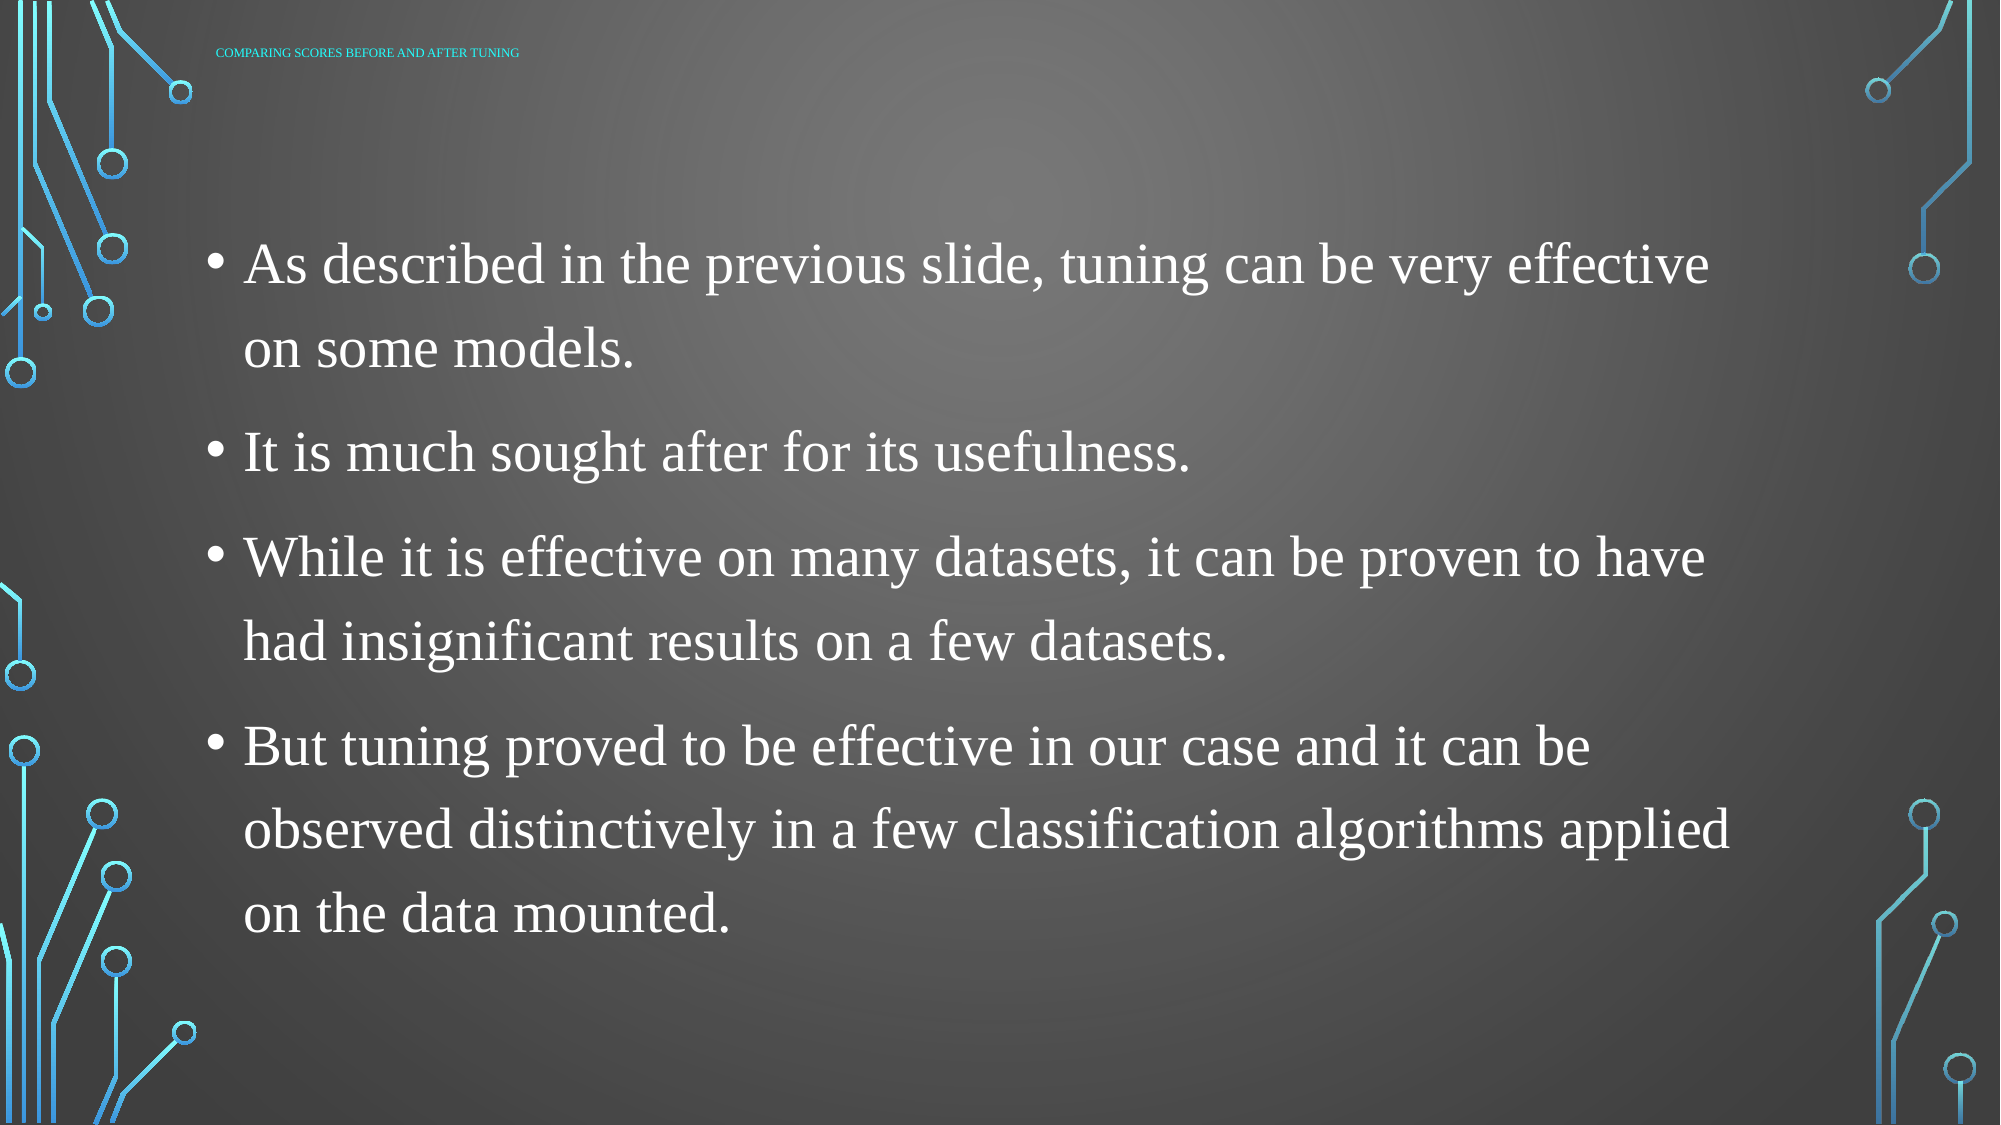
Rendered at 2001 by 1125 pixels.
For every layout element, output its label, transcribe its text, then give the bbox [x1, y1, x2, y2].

title COMPARING SCORES BEFORE AND AFTER TUNING [200, 25, 1826, 123]
list As described in the previous slide, tuning can be very effective on some models. It is much sought after for its usefulness. While it is effective on many datasets, it can be proven to have had insignificant results on a few datasets. But tuning proved to be effective in our case and it can be observed distinctively in a few classification algorithms applied on the data mounted. [190, 133, 1751, 1049]
